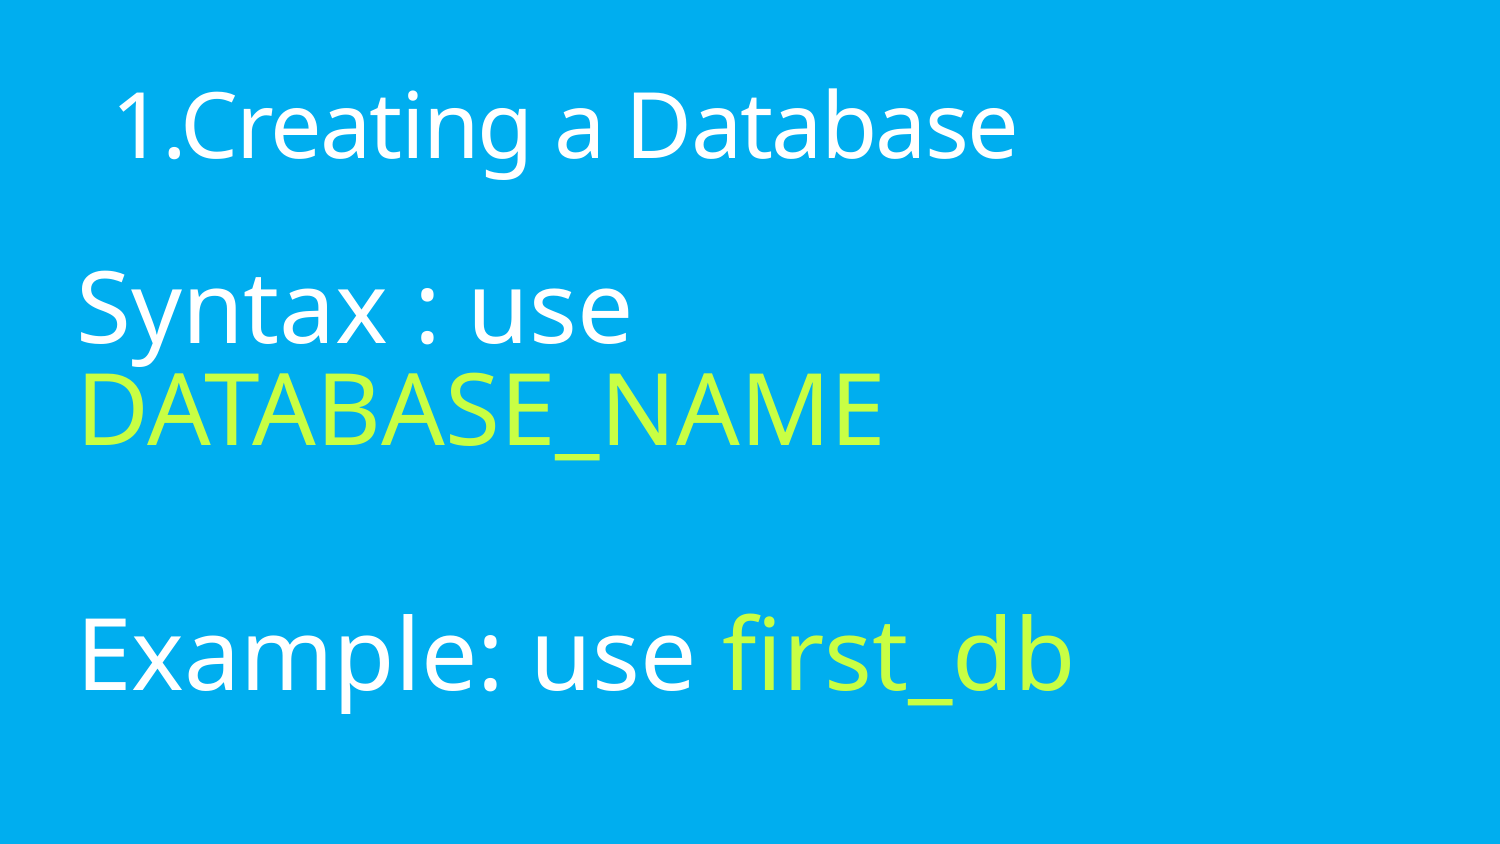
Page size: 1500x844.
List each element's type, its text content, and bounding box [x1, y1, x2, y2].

title 1.Creating a Database [100, 67, 1427, 182]
subtitle Syntax : use DATABASE_NAME Example: use first_db [64, 256, 1383, 753]
